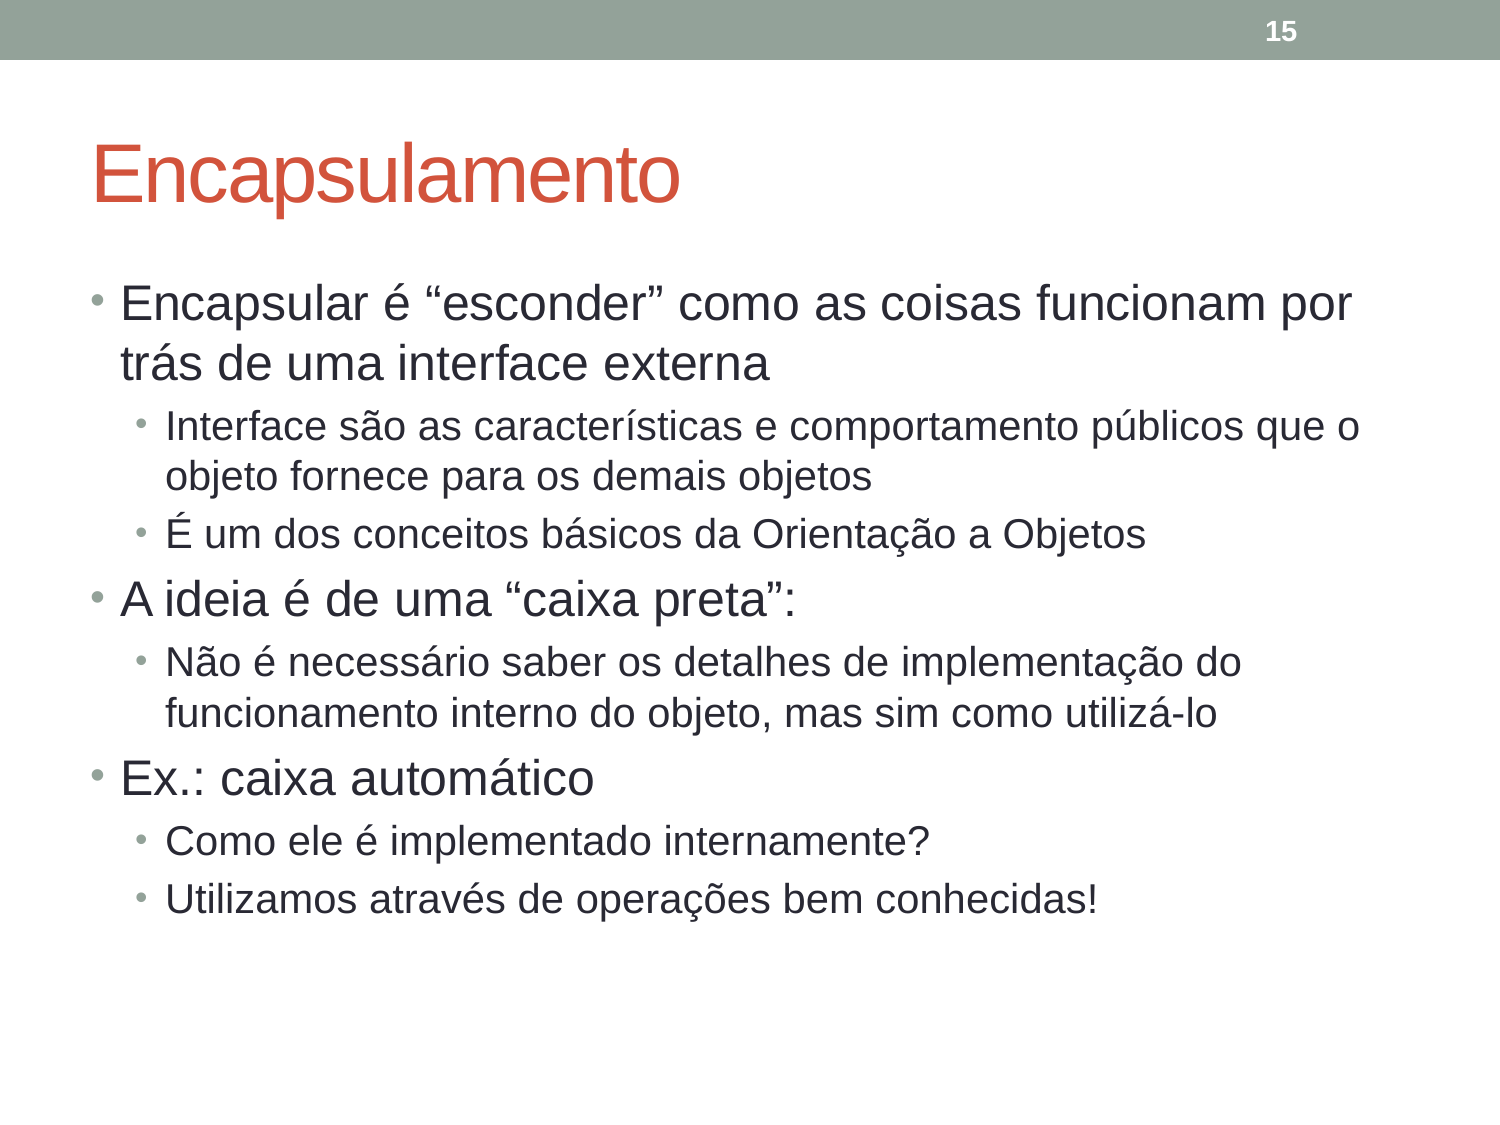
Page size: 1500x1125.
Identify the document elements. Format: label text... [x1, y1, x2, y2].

title Encapsulamento [75, 87, 1425, 250]
list Encapsular é “esconder” como as coisas funcionam por trás de uma interface externa Interface são as características e comportamento públicos que o objeto fornece para os demais objetos É um dos conceitos básicos da Orientação a Objetos A ideia é de uma “caixa preta”: Não é necessário saber os detalhes de implementação do funcionamento interno do objeto, mas sim como utilizá-lo Ex.: caixa automático Como ele é implementado internamente? Utilizamos através de operações bem conhecidas! [75, 262, 1425, 1063]
slide_number 15 [1250, 3, 1425, 57]
